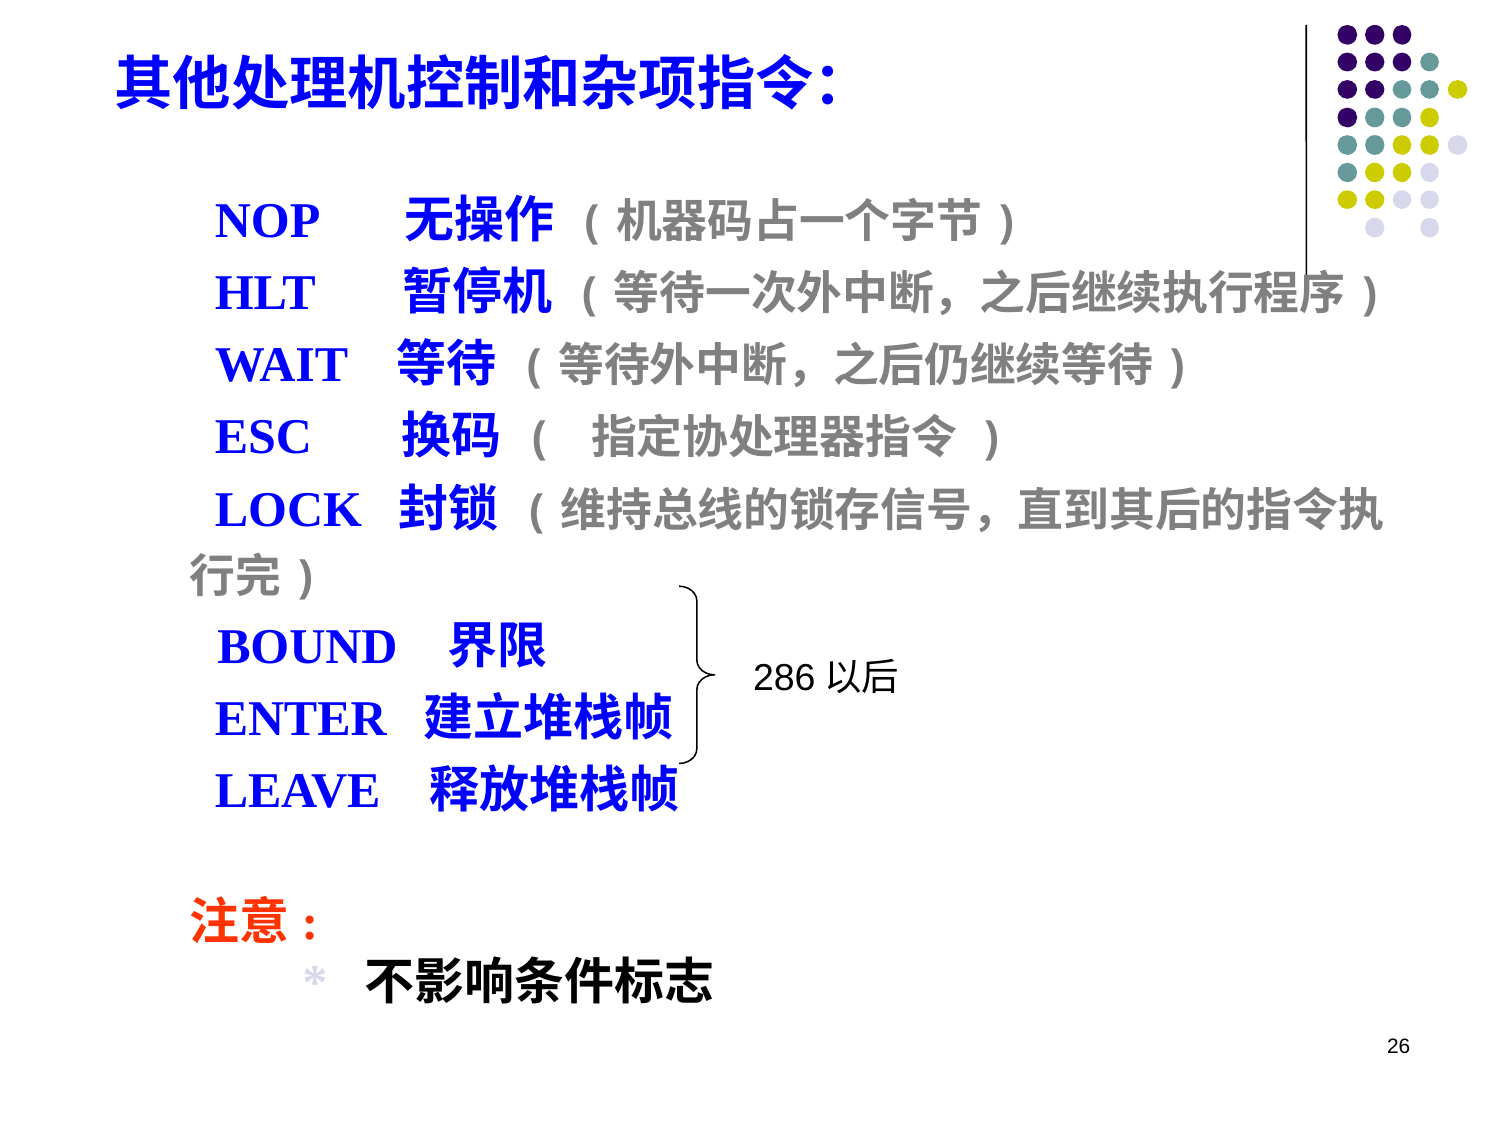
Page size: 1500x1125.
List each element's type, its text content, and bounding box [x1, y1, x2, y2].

slide_number 26 [1074, 1024, 1426, 1101]
text_box [679, 586, 715, 764]
text_box 286以后 [738, 645, 963, 705]
text_box 其他处理机控制和杂项指令： NOP 无操作 (机器码占一个字节) HLT 暂停机 (等待一次外中断，之后继续执行程序) WAIT 等待 (等待外中断，之后仍继续等待) ESC 换码 ( 指定协处理器指令 ) LOCK 封锁 (维持总线的锁存信号，直到其后的指令执行完) BOUND 界限 ENTER 建立堆栈帧 LEAVE 释放堆栈帧 注意: * 不影响条件标志 [99, 38, 1403, 1018]
